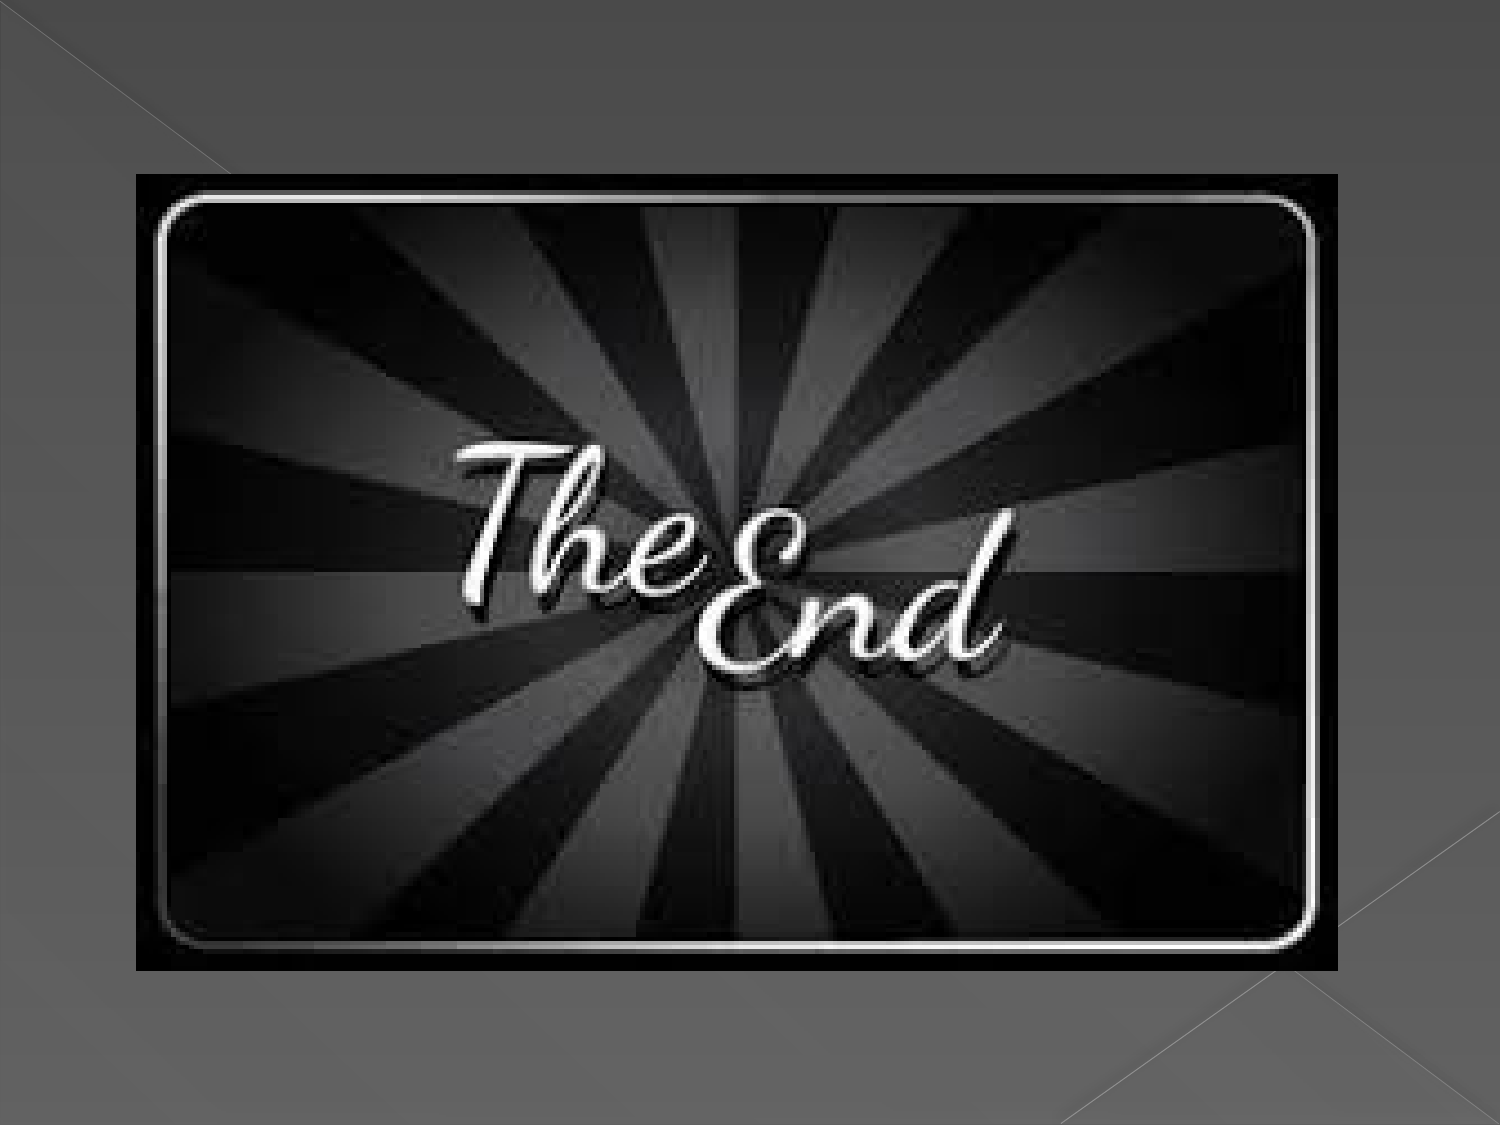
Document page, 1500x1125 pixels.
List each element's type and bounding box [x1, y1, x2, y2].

list [136, 174, 1338, 971]
